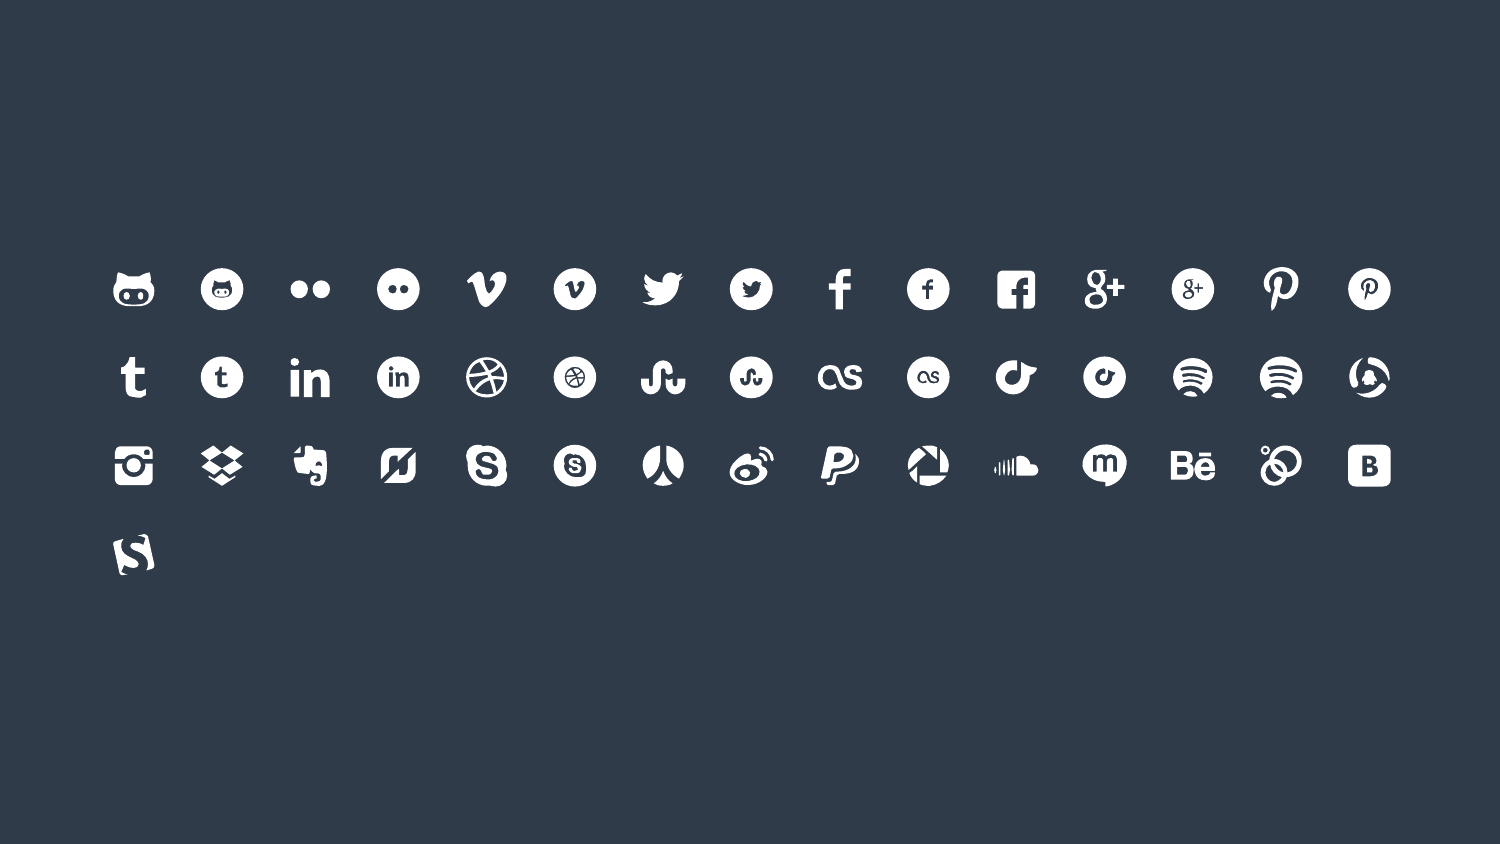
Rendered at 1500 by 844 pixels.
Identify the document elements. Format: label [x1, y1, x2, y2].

text_box [997, 270, 1036, 309]
text_box [1263, 267, 1299, 312]
text_box [384, 451, 416, 483]
text_box [293, 445, 327, 486]
text_box [665, 378, 686, 395]
text_box [200, 268, 244, 311]
text_box [1349, 358, 1363, 388]
text_box [200, 445, 244, 475]
text_box [1367, 357, 1390, 381]
text_box [1348, 444, 1391, 487]
text_box [642, 272, 684, 306]
text_box [641, 360, 673, 395]
text_box [828, 268, 851, 310]
text_box [919, 475, 947, 486]
text_box [290, 280, 308, 299]
text_box [114, 446, 153, 459]
text_box [653, 470, 673, 486]
text_box [1084, 269, 1107, 309]
text_box [466, 357, 508, 398]
text_box [821, 446, 859, 486]
text_box [1355, 382, 1387, 398]
text_box [553, 444, 597, 487]
text_box [290, 358, 300, 366]
text_box [1082, 444, 1127, 487]
text_box [729, 268, 773, 311]
text_box [1270, 392, 1287, 399]
text_box [290, 369, 300, 397]
text_box [758, 446, 774, 462]
text_box [114, 463, 153, 486]
text_box [1348, 268, 1391, 311]
text_box [1016, 455, 1039, 476]
text_box [113, 272, 155, 307]
text_box [642, 445, 661, 479]
text_box [909, 466, 918, 483]
text_box [553, 356, 597, 399]
text_box [907, 447, 926, 471]
text_box [312, 280, 331, 299]
text_box [1183, 391, 1198, 397]
text_box [126, 458, 141, 473]
text_box [1002, 459, 1006, 476]
text_box [130, 534, 155, 571]
text_box [466, 444, 508, 487]
text_box [907, 356, 950, 399]
text_box [666, 445, 684, 479]
text_box [113, 538, 139, 576]
text_box [293, 446, 301, 454]
text_box [303, 369, 330, 398]
text_box [729, 453, 768, 486]
text_box [1260, 445, 1302, 486]
text_box [922, 445, 938, 460]
text_box [729, 356, 773, 399]
text_box [817, 365, 863, 390]
text_box [1173, 358, 1213, 394]
text_box [1170, 451, 1216, 481]
text_box [1106, 278, 1125, 296]
text_box [466, 271, 507, 308]
text_box [380, 447, 413, 480]
text_box [377, 268, 420, 311]
text_box [1171, 268, 1215, 311]
text_box [553, 268, 597, 311]
text_box [121, 357, 146, 398]
text_box [1259, 356, 1303, 396]
text_box [940, 448, 949, 473]
text_box [1083, 356, 1126, 399]
text_box [200, 356, 244, 399]
text_box [1362, 369, 1377, 385]
text_box [907, 268, 950, 311]
text_box [377, 356, 420, 399]
text_box [208, 473, 236, 486]
text_box [995, 360, 1037, 395]
